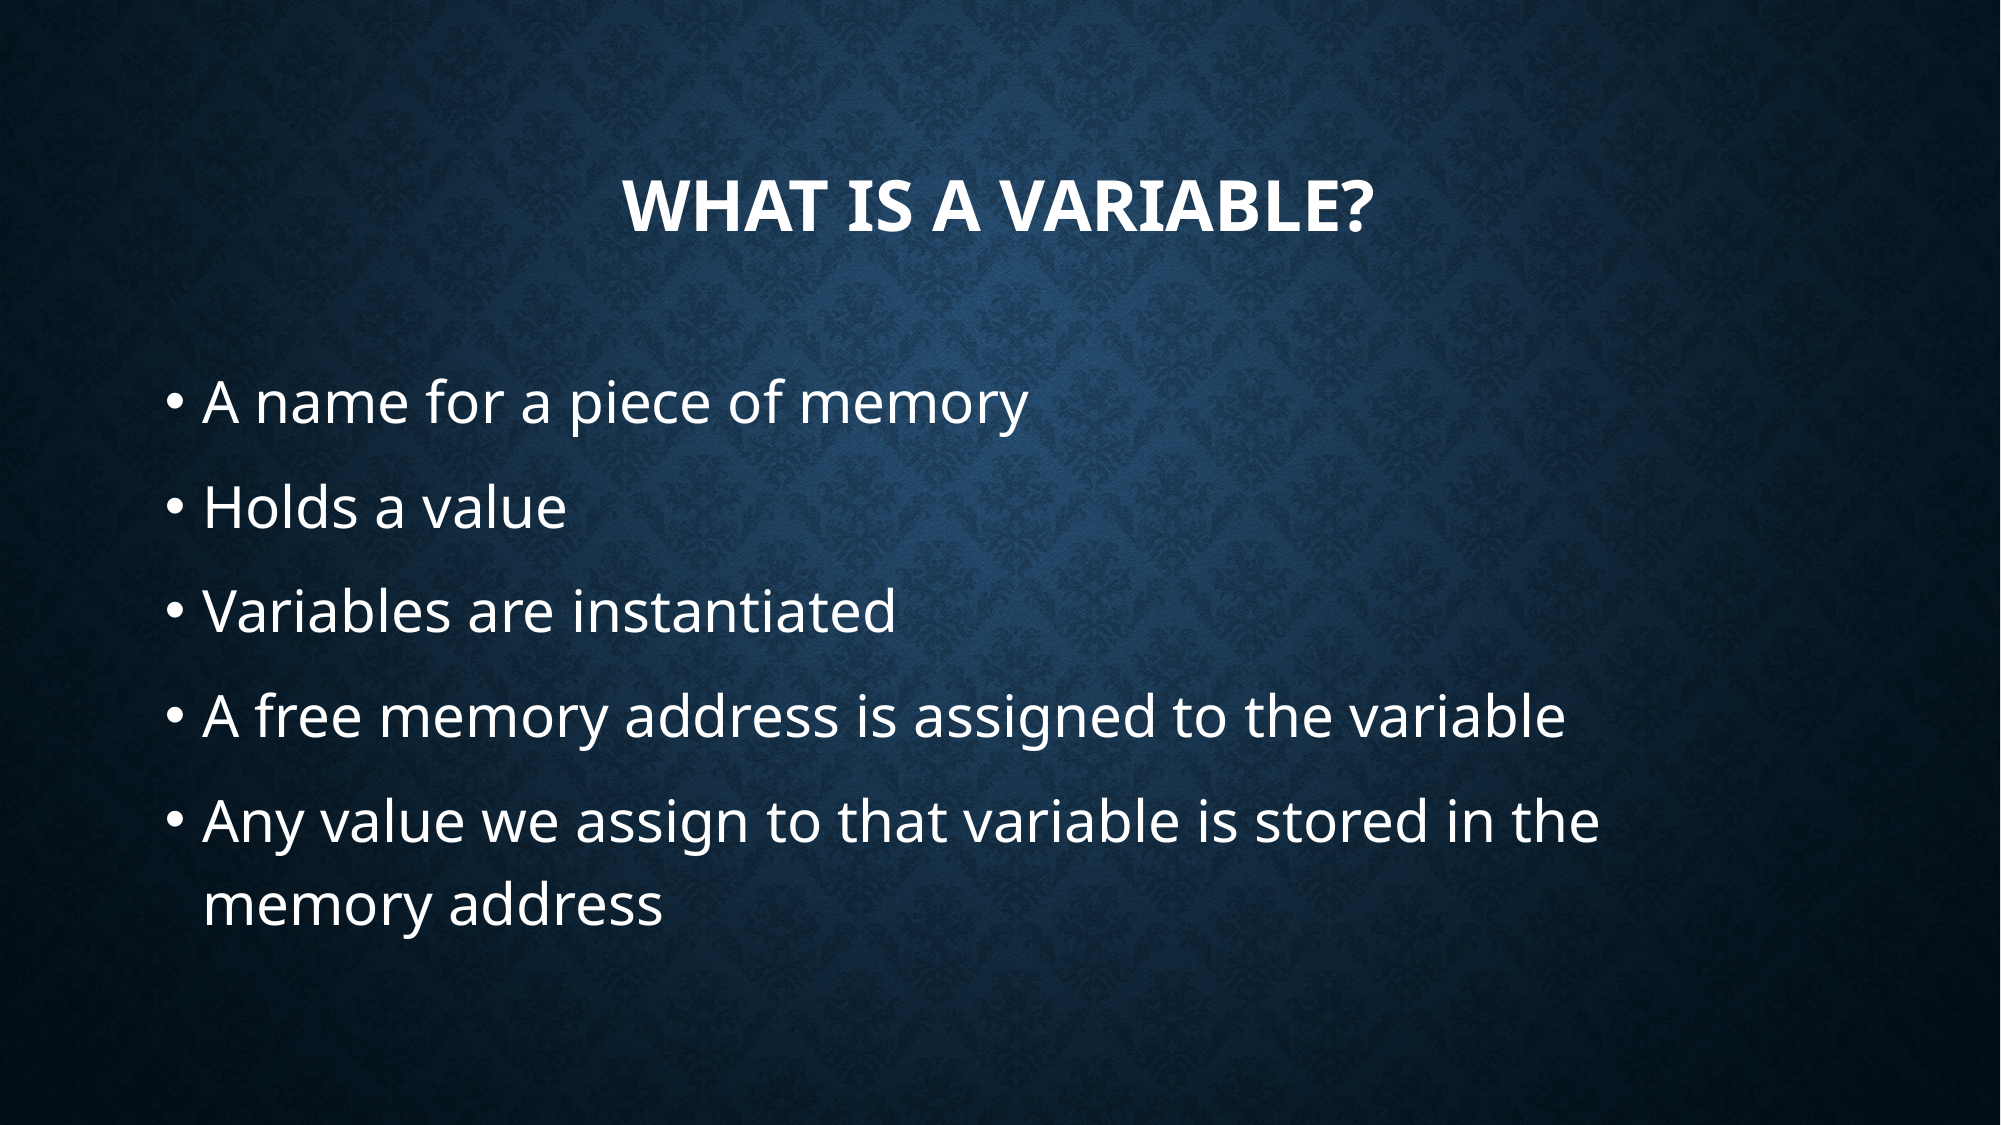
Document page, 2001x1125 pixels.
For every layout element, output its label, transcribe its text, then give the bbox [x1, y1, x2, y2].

title What is a variable? [149, 99, 1849, 318]
list A name for a piece of memory Holds a value Variables are instantiated A free memory address is assigned to the variable Any value we assign to that variable is stored in the memory address [149, 343, 1849, 950]
